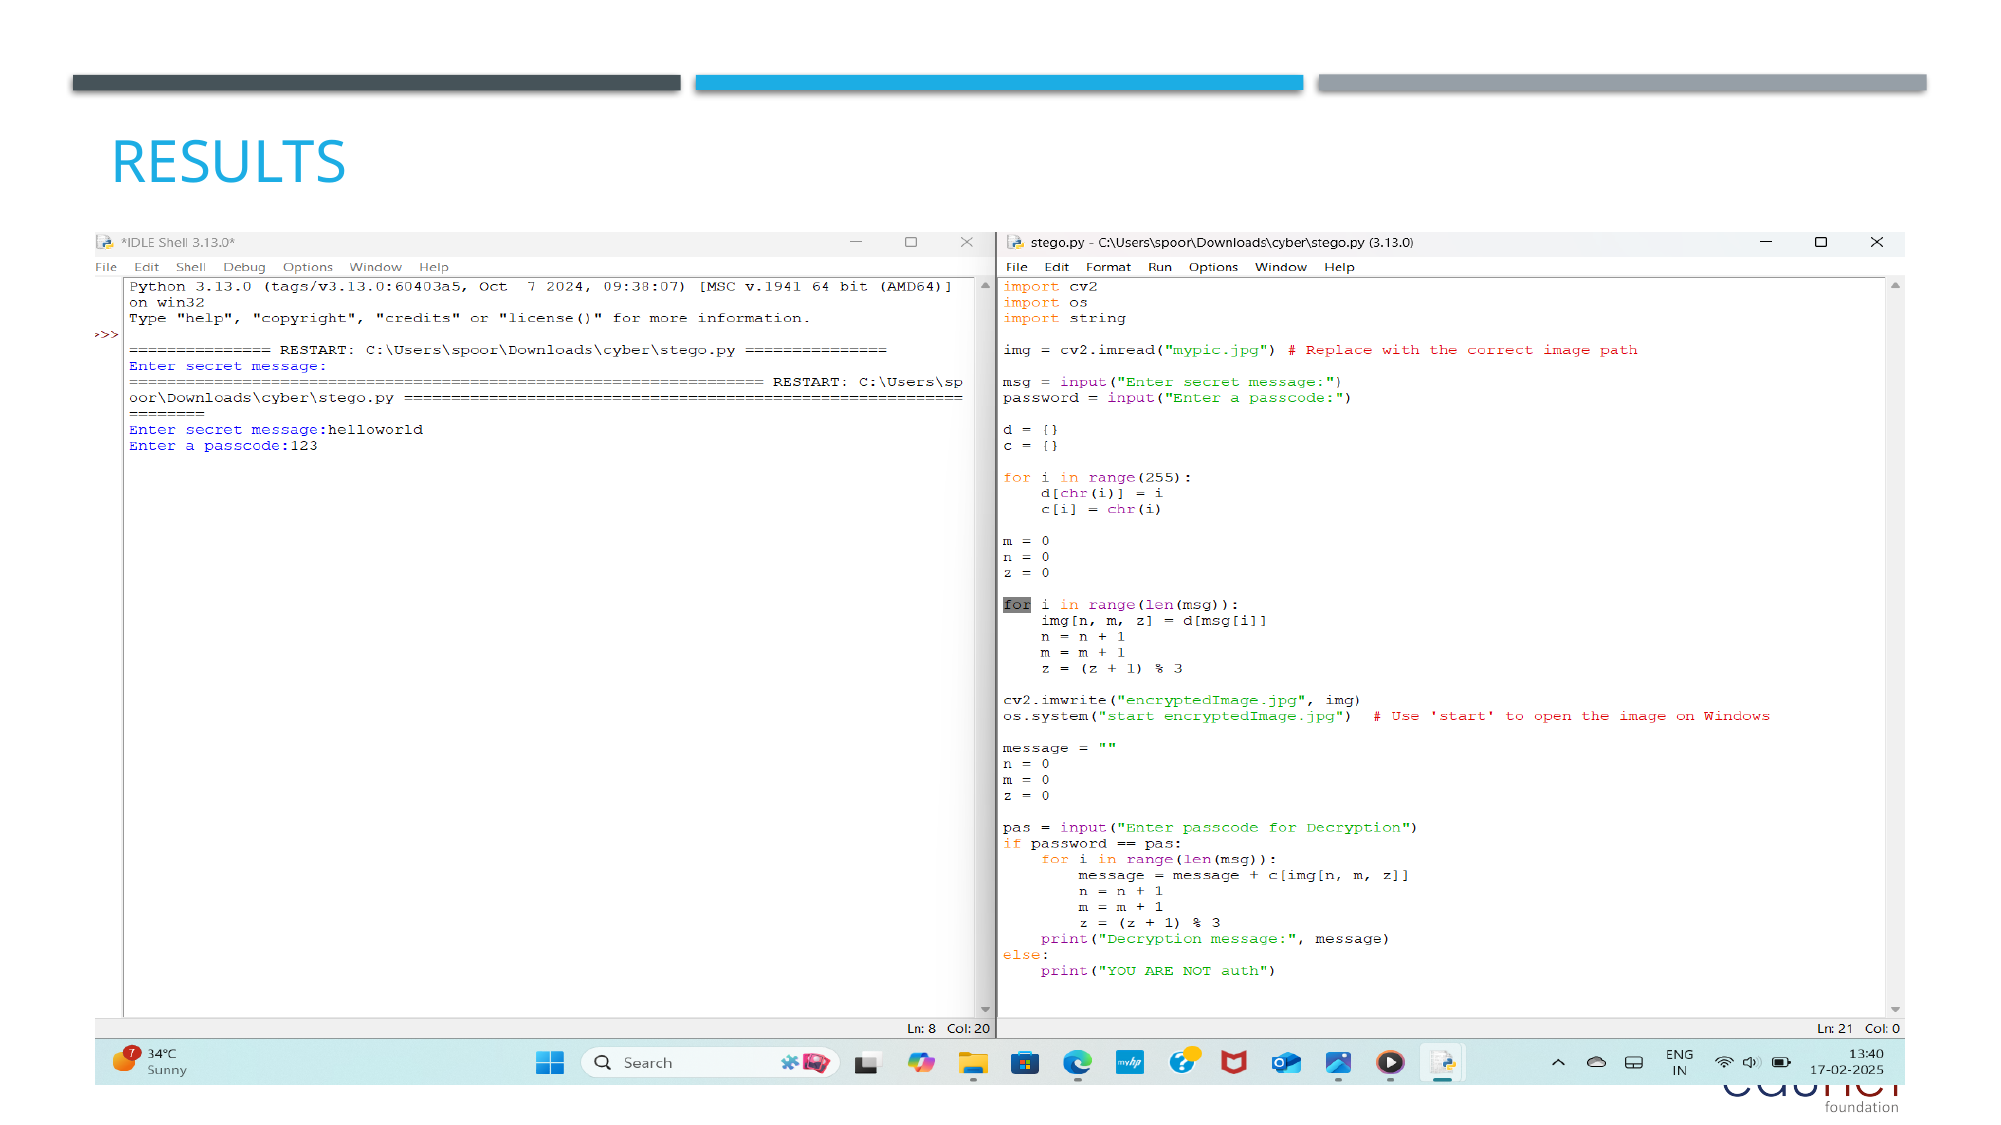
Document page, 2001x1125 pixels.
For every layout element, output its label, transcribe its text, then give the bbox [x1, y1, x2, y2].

picture [1719, 1085, 1905, 1116]
title Results [95, 115, 1905, 203]
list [94, 232, 1906, 1085]
